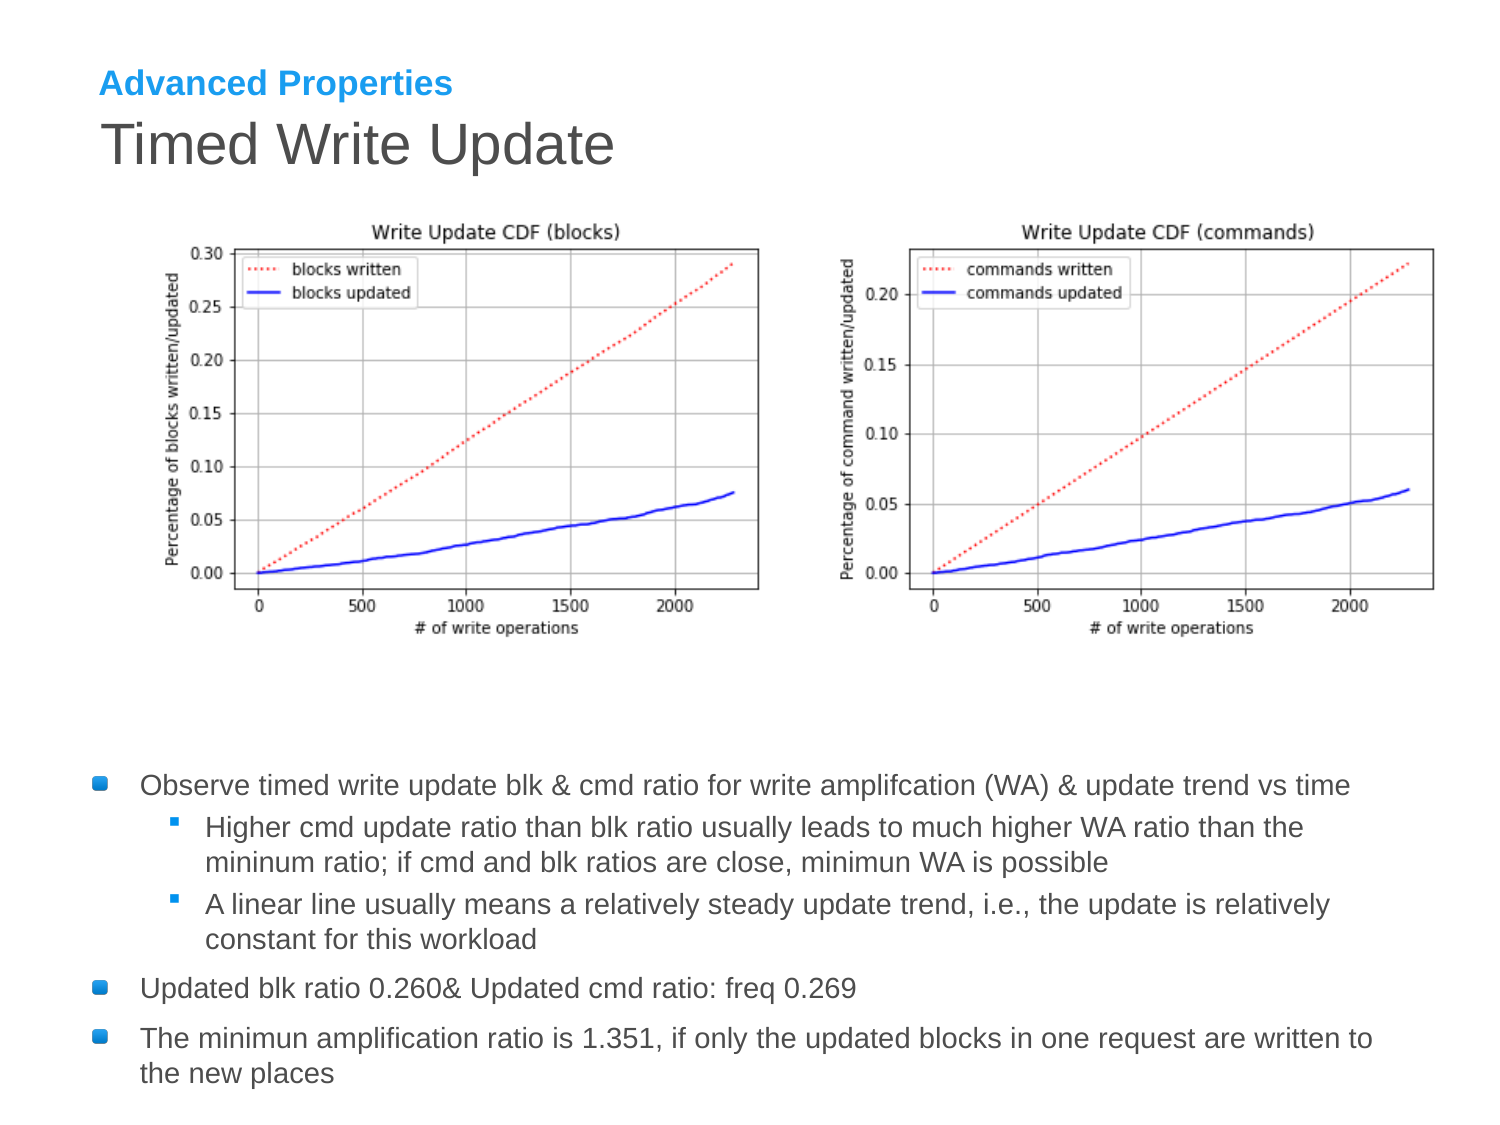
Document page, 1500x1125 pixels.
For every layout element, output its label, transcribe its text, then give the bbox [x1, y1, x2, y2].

list Advanced Properties [98, 38, 1420, 104]
picture [92, 776, 108, 791]
list Observe timed write update blk & cmd ratio for write amplifcation (WA) & update trend vs time Higher cmd update ratio than blk ratio usually leads to much higher WA ratio than the mininum ratio; if cmd and blk ratios are close, minimun WA is possible A linear line usually means a relatively steady update trend, i.e., the update is relatively constant for this workload Updated blk ratio 0.260& Updated cmd ratio: freq 0.269 The minimun amplification ratio is 1.351, if only the updated blocks in one request are written to the new places [77, 758, 1406, 981]
picture [77, 194, 1500, 739]
title Timed Write Update [85, 105, 1408, 194]
picture [92, 1029, 108, 1044]
picture [92, 980, 108, 995]
